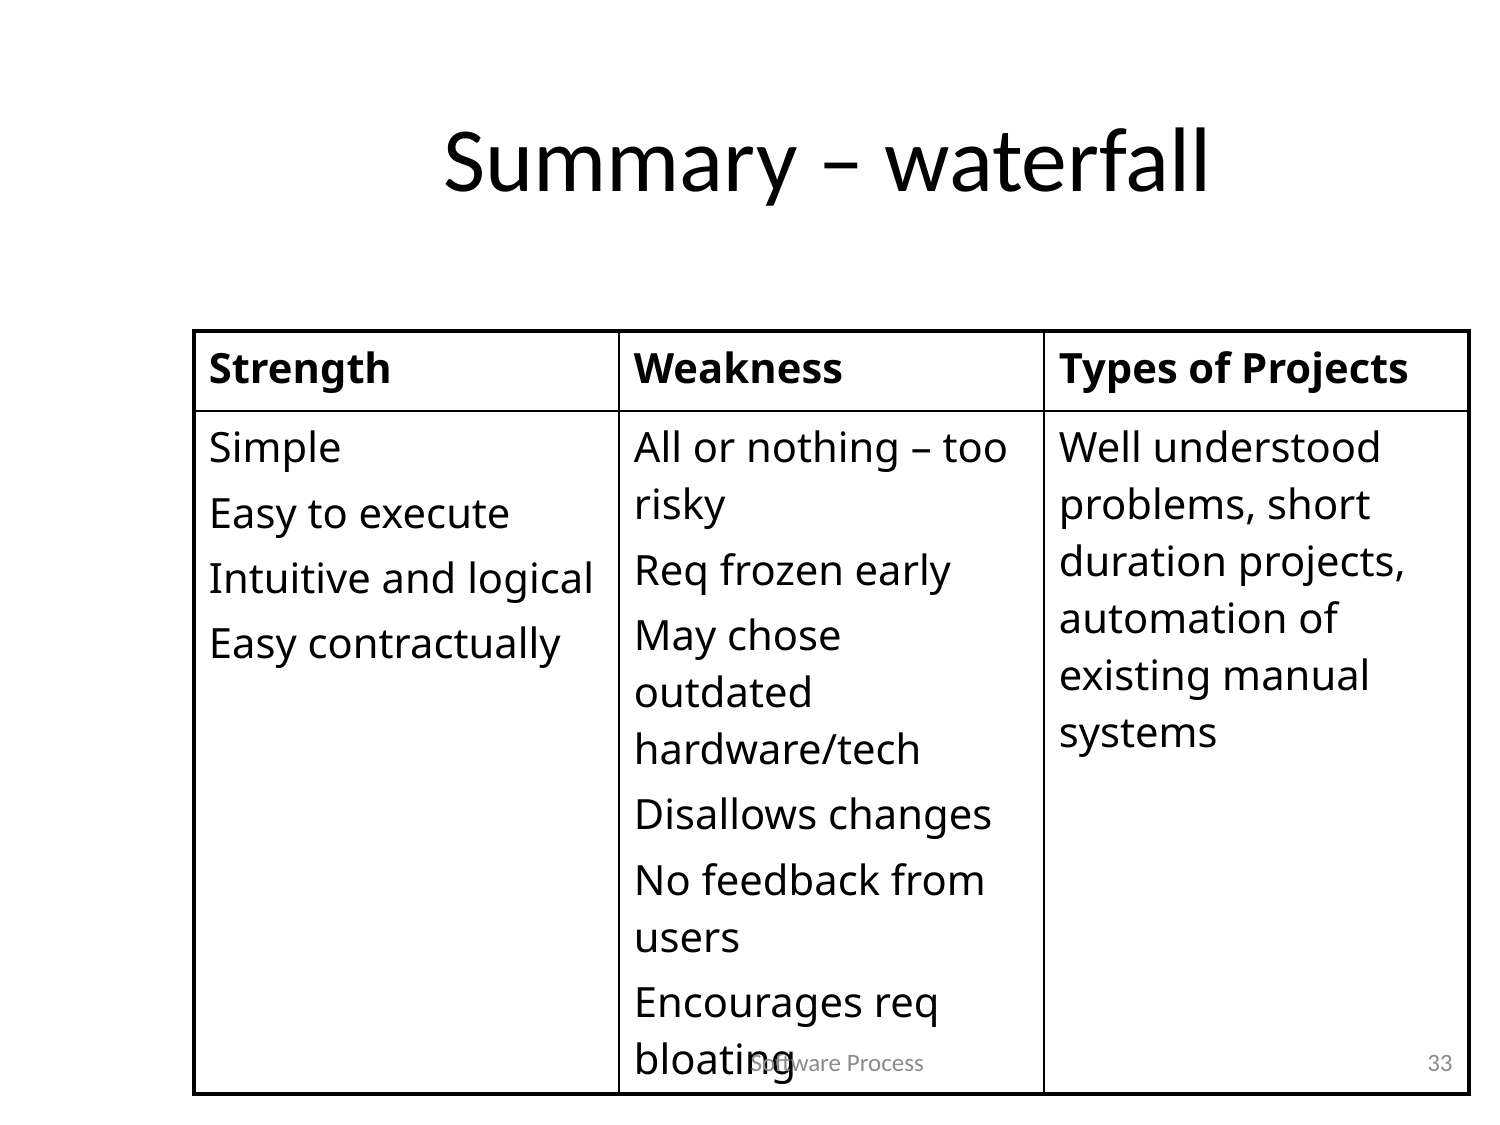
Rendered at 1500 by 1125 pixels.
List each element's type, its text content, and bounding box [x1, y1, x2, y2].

slide_number 33 [1155, 1024, 1468, 1100]
footer Software Process [600, 1024, 1075, 1100]
table_header Weakness [620, 333, 1043, 410]
table_header Strength [196, 333, 618, 410]
table_cell Well understood problems, short duration projects, automation of existing manual systems [1045, 412, 1467, 1092]
title Summary – waterfall [188, 35, 1468, 275]
table_cell All or nothing – too risky Req frozen early May chose outdated hardware/tech Disallows changes No feedback from users Encourages req bloating [620, 412, 1043, 1024]
table_header Types of Projects [1045, 333, 1467, 410]
table_cell Simple Easy to execute Intuitive and logical Easy contractually [196, 412, 618, 1092]
